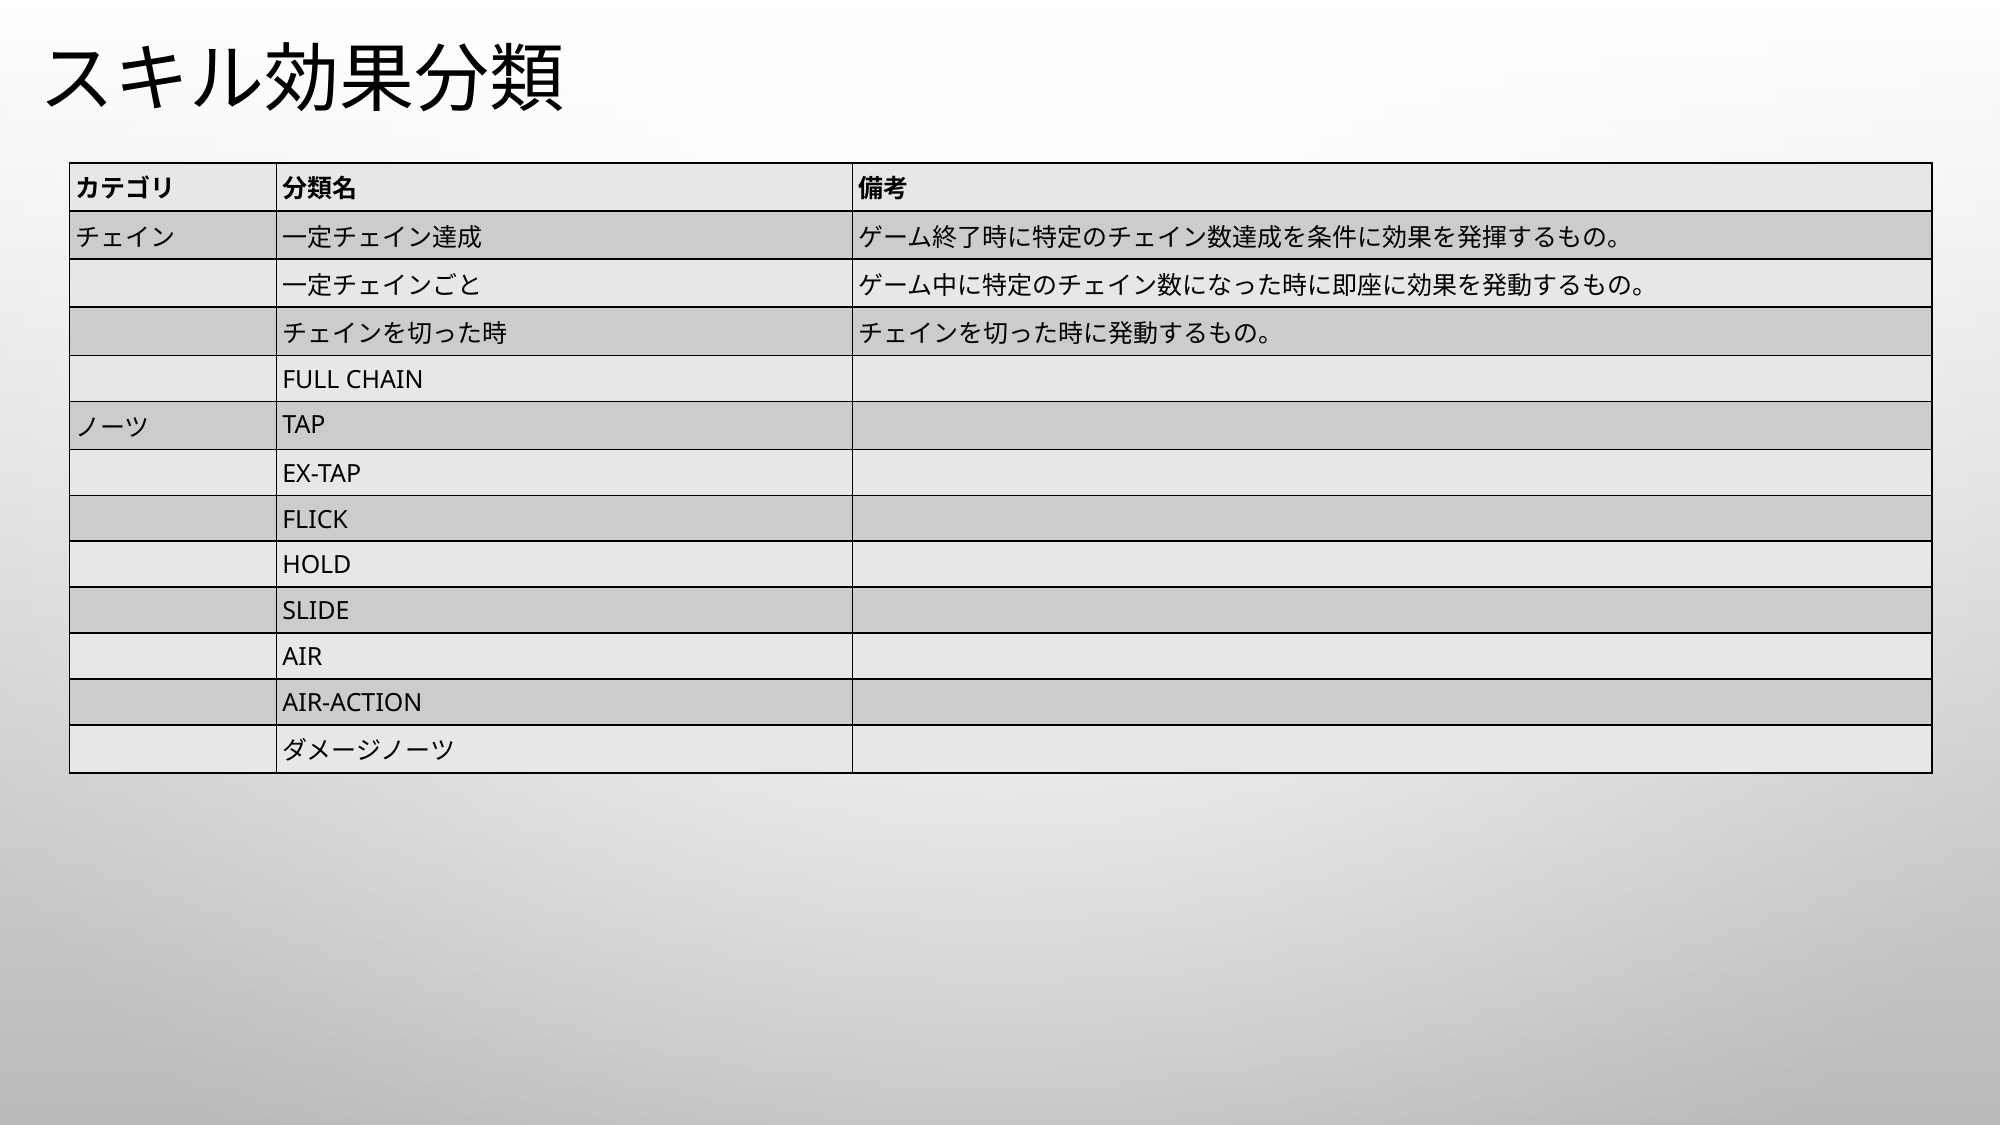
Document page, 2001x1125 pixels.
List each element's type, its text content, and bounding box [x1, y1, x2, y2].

table_cell SLIDE [277, 588, 852, 632]
table_cell [853, 402, 1931, 449]
table_cell AIR-ACTION [277, 680, 852, 724]
picture [0, 0, 2000, 1125]
table_cell FLICK [277, 496, 852, 540]
table_cell EX-TAP [277, 450, 852, 495]
table_cell [853, 450, 1931, 495]
table_cell [70, 260, 276, 306]
table_cell [853, 542, 1931, 586]
table_header カテゴリ [70, 164, 276, 210]
table_cell [853, 634, 1931, 678]
table_cell ゲーム終了時に特定のチェイン数達成を条件に効果を発揮するもの。 [853, 212, 1931, 258]
table_header 備考 [853, 164, 1931, 210]
table_cell [70, 634, 276, 678]
table_cell ダメージノーツ [277, 726, 852, 772]
table_cell [70, 680, 276, 724]
table_cell [70, 308, 276, 355]
table_cell チェイン [70, 212, 276, 258]
table_cell ゲーム中に特定のチェイン数になった時に即座に効果を発動するもの。 [853, 260, 1931, 306]
table_cell 一定チェインごと [277, 260, 852, 306]
table_cell [70, 726, 276, 772]
table_cell 一定チェイン達成 [277, 212, 852, 258]
table_cell チェインを切った時 [277, 308, 852, 355]
table_cell [853, 680, 1931, 724]
table_cell チェインを切った時に発動するもの。 [853, 308, 1931, 355]
table_cell HOLD [277, 542, 852, 586]
table_cell FULL CHAIN [277, 356, 852, 401]
table_cell [853, 726, 1931, 772]
table_cell [70, 496, 276, 540]
table_cell [70, 356, 276, 401]
table_cell [70, 542, 276, 586]
table_cell ノーツ [70, 402, 276, 449]
table_cell [853, 496, 1931, 540]
title スキル効果分類 [24, 25, 1982, 138]
table_header 分類名 [277, 164, 852, 210]
table_cell TAP [277, 402, 852, 449]
table_cell [853, 356, 1931, 401]
table_cell [70, 450, 276, 495]
table_cell AIR [277, 634, 852, 678]
table_cell [853, 588, 1931, 632]
table_cell [70, 588, 276, 632]
